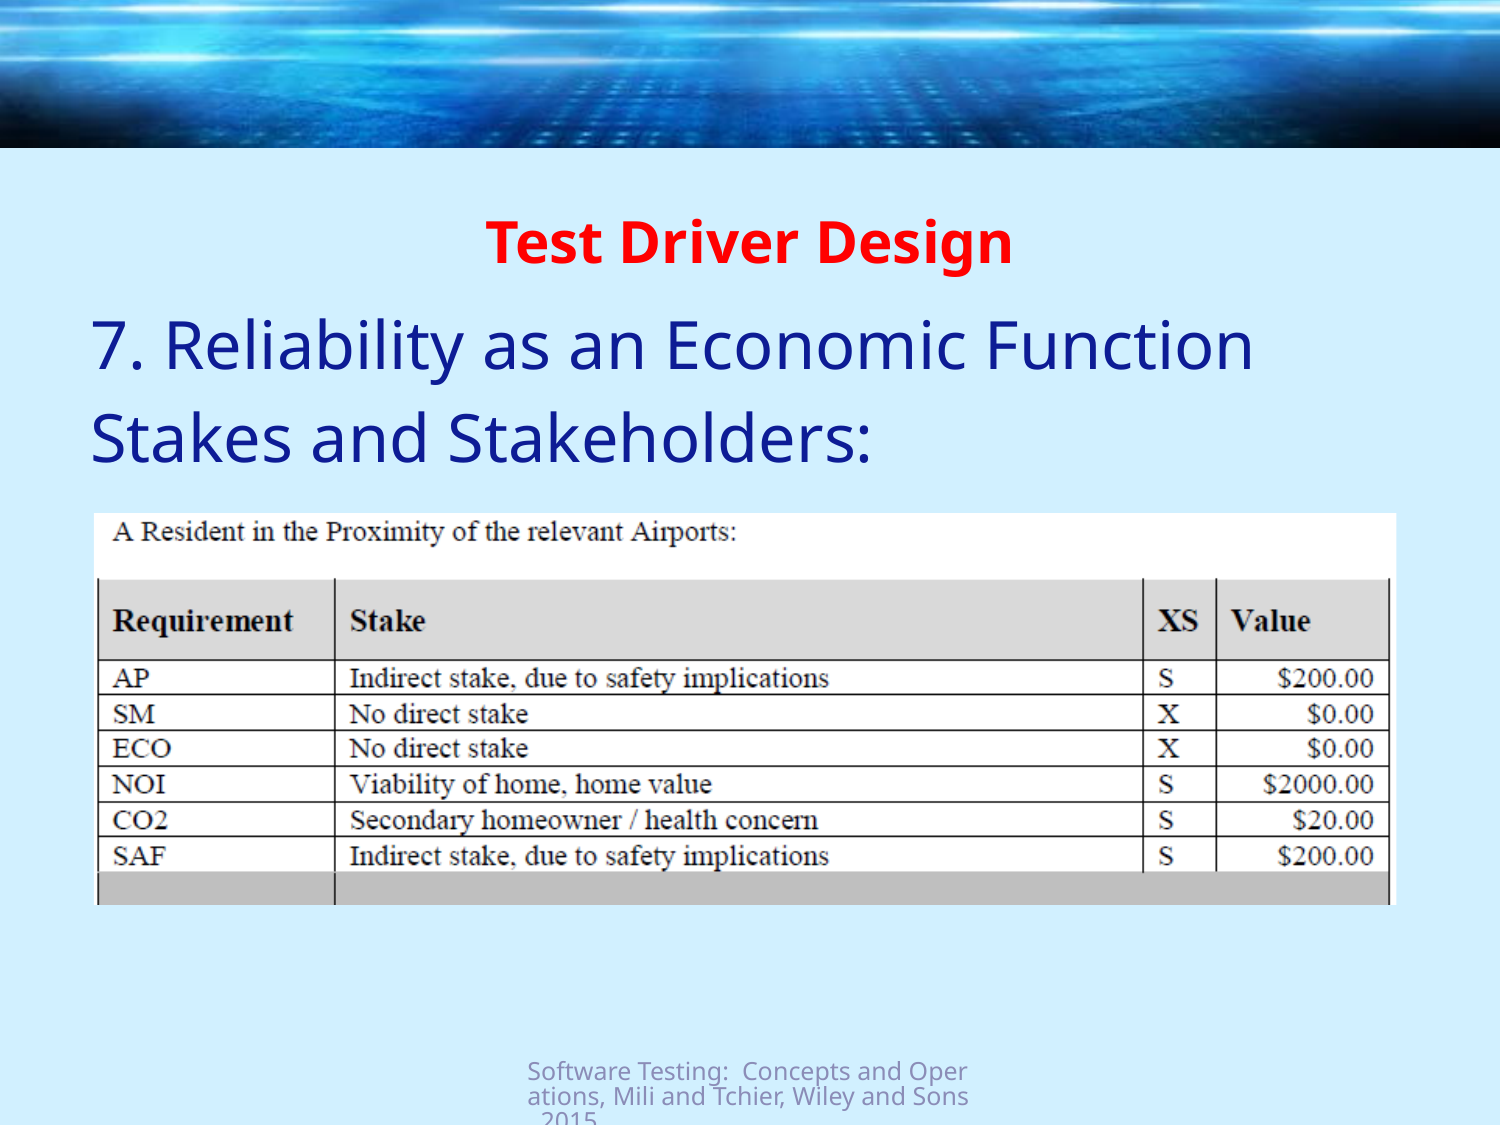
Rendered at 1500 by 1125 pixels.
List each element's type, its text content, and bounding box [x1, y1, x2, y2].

footer Software Testing: Concepts and Operations, Mili and Tchier, Wiley and Sons, 2015 [512, 1042, 988, 1103]
list 7. Reliability as an Economic Function Stakes and Stakeholders: [75, 295, 1425, 1023]
title Test Driver Design [75, 185, 1425, 295]
picture [93, 513, 1397, 905]
picture [0, 0, 1500, 148]
